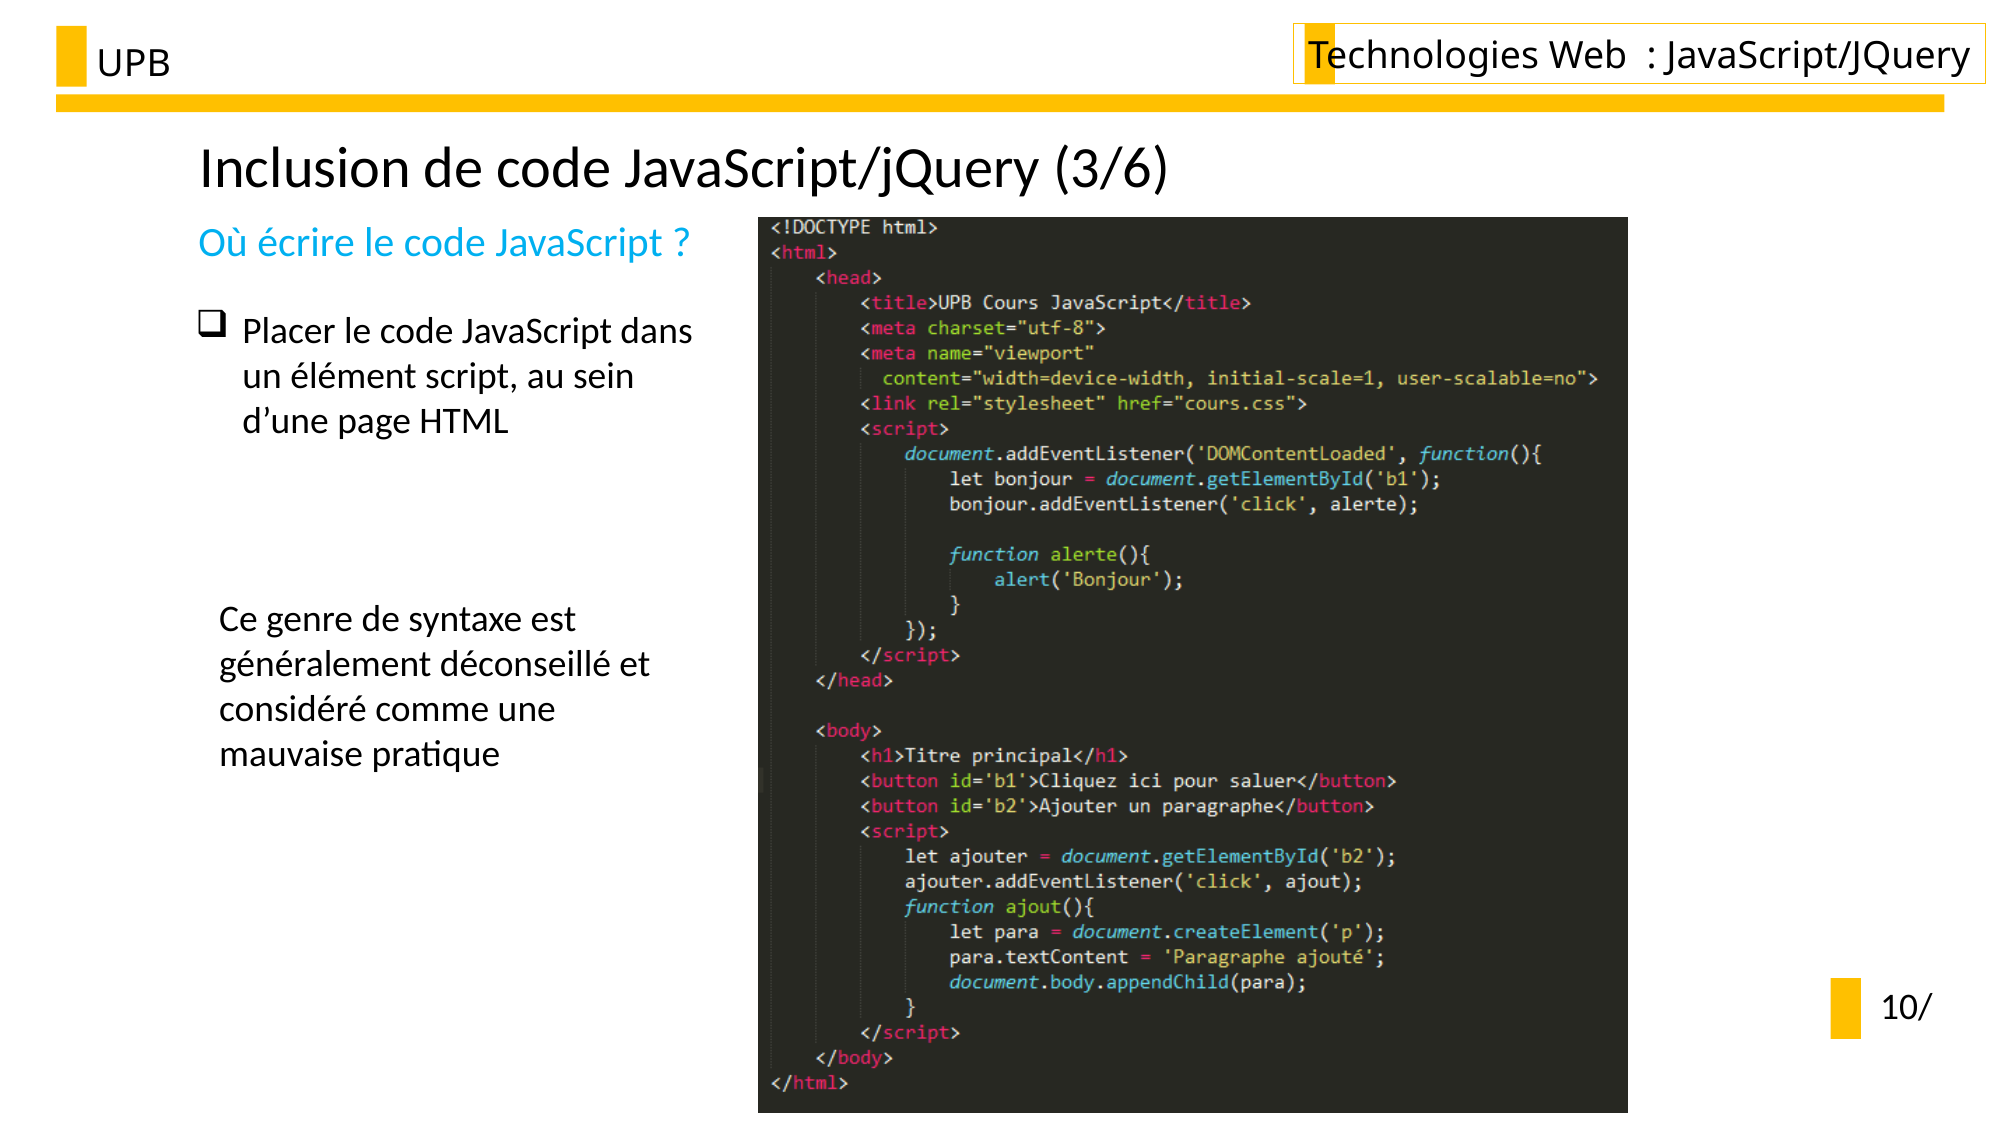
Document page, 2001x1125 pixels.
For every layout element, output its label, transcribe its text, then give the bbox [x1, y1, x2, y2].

text_box [56, 25, 87, 87]
picture [758, 217, 1628, 1113]
text_box Inclusion de code JavaScript/jQuery (3/6) [185, 121, 1186, 207]
text_box [1830, 978, 1861, 1039]
text_box Technologies Web : JavaScript/JQuery [1293, 23, 1986, 84]
text_box Où écrire le code JavaScript ? [183, 207, 707, 273]
text_box UPB [81, 31, 186, 92]
text_box [56, 94, 1945, 113]
text_box Ce genre de syntaxe est généralement déconseillé et considéré comme une mauvaise pratique [204, 586, 710, 782]
text_box 10/ [1865, 974, 1948, 1035]
text_box Placer le code JavaScript dans un élément script, au sein d’une page HTML [180, 298, 728, 449]
